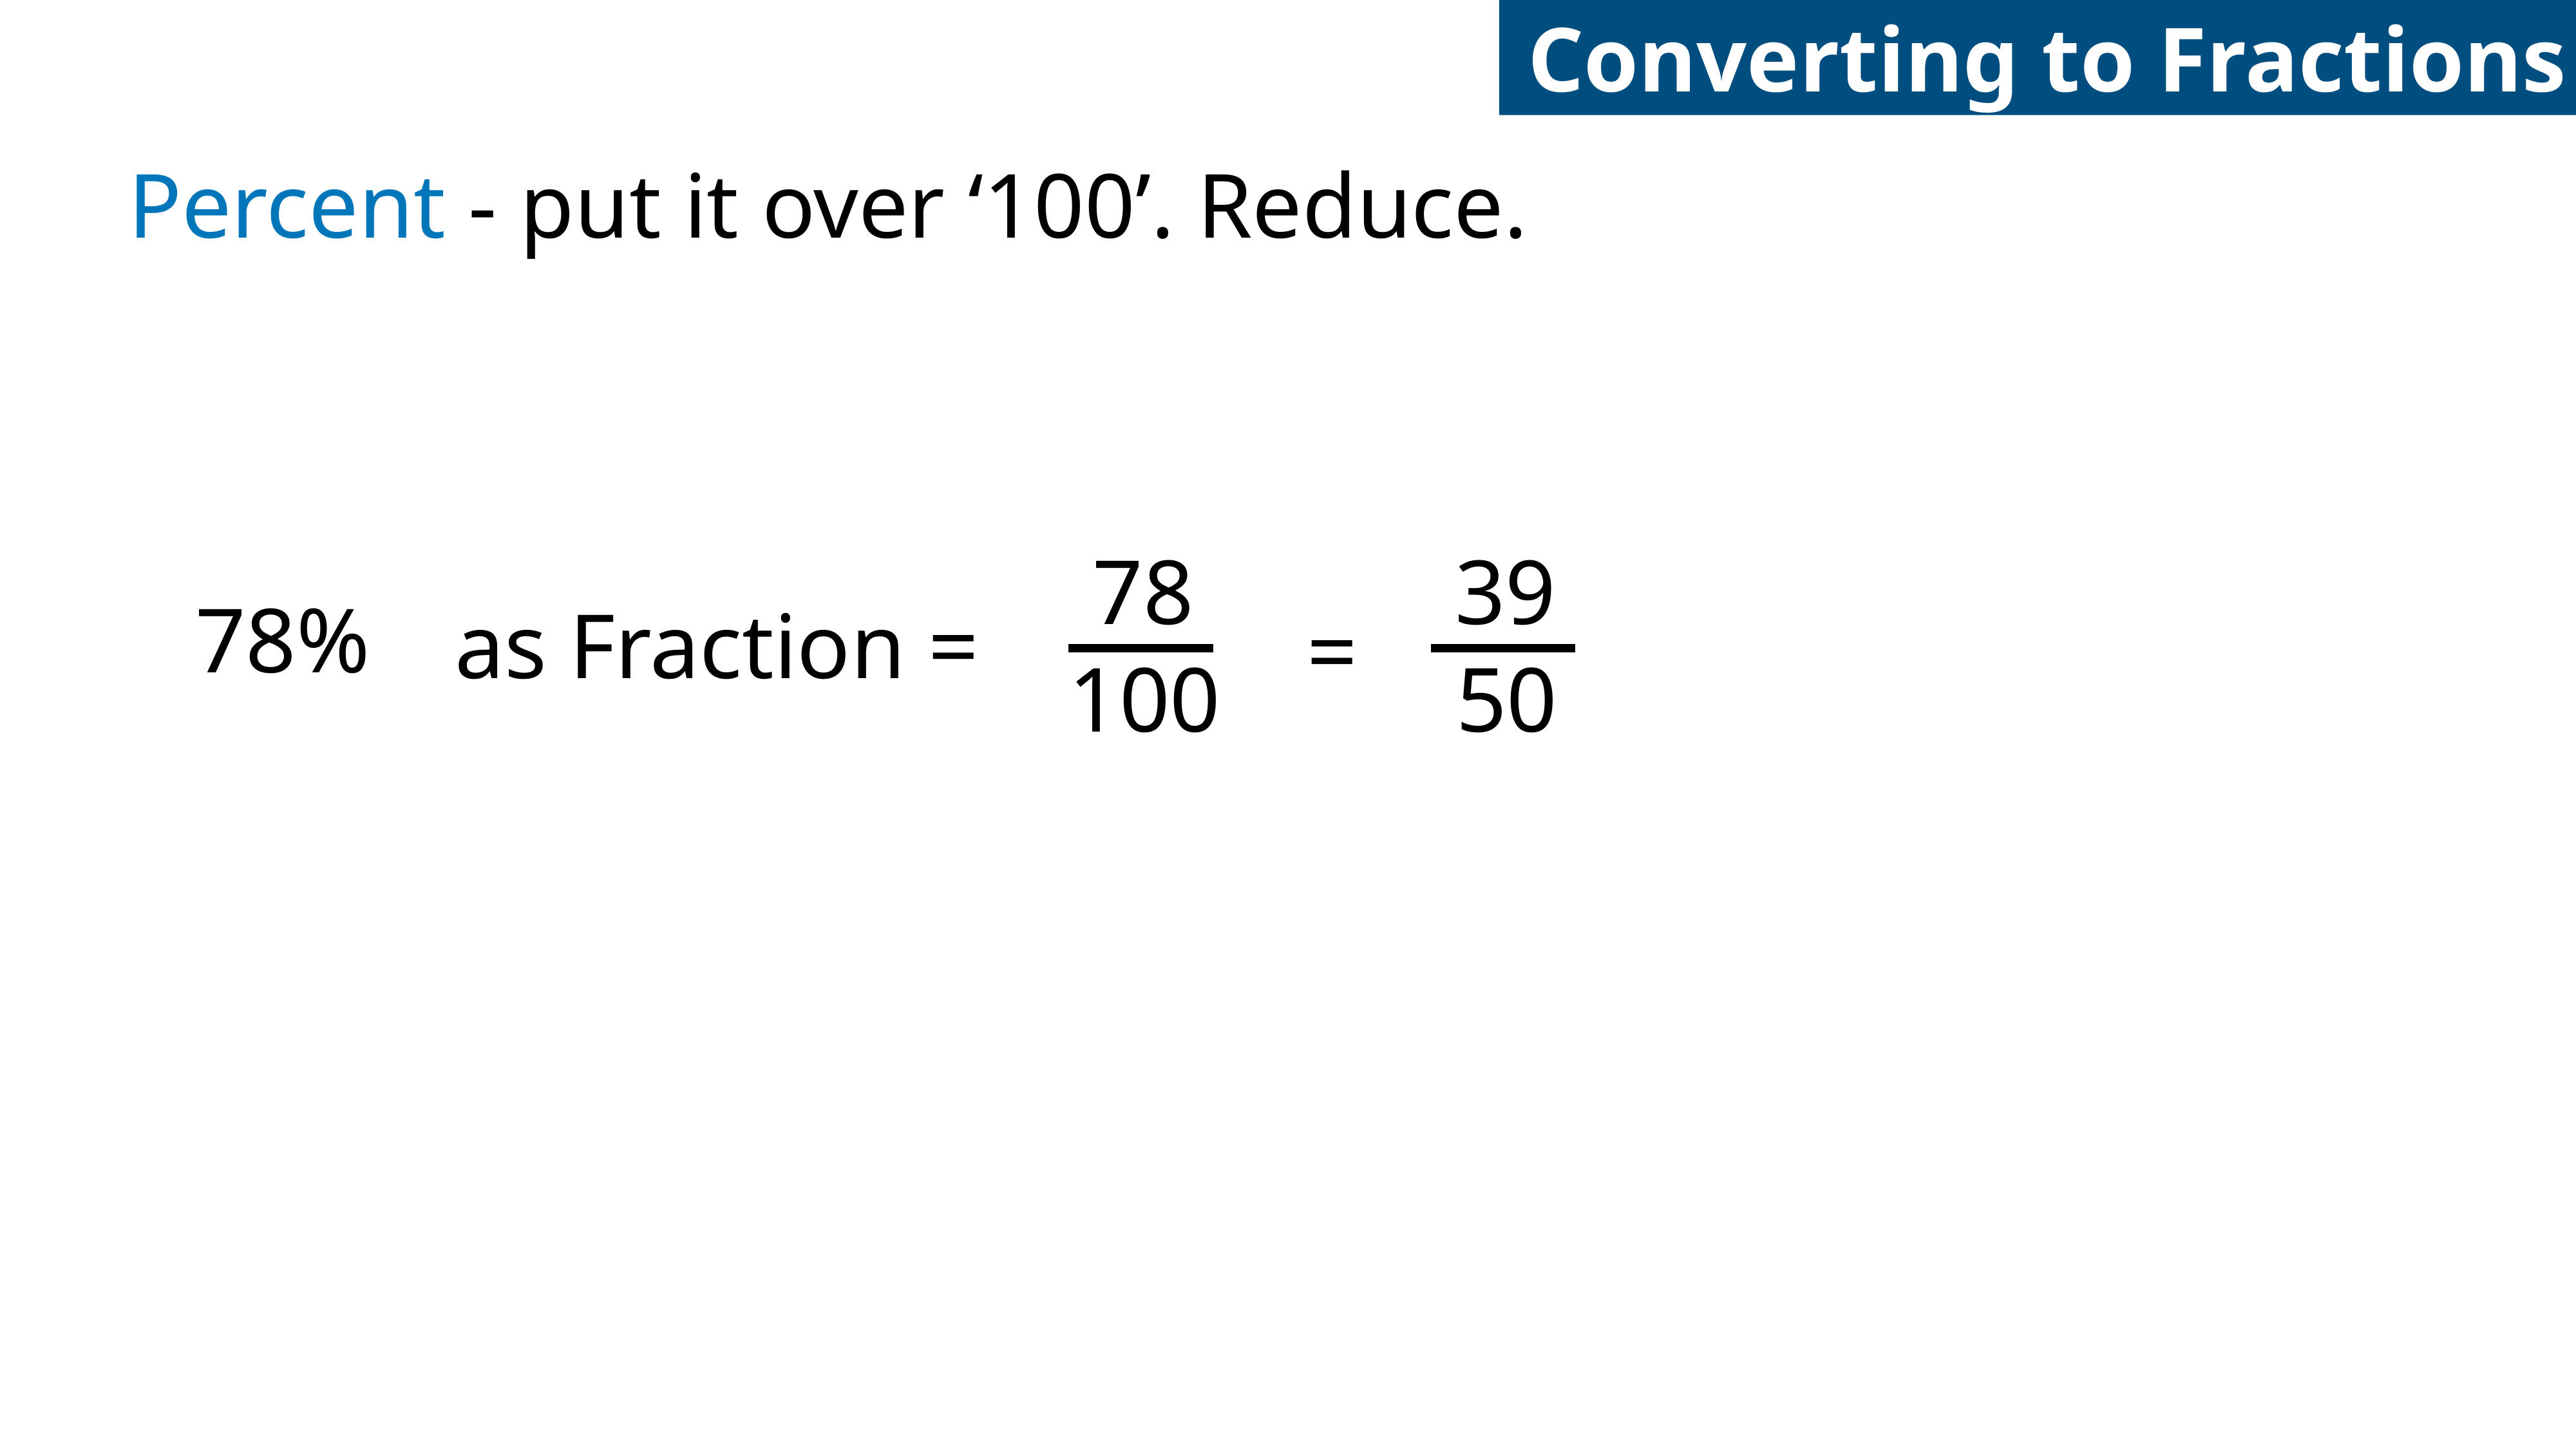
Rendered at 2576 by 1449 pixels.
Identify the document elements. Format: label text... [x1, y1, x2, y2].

text_box 50 [1450, 649, 1563, 755]
text_box as Fraction = [449, 584, 1009, 701]
text_box 78% [189, 578, 376, 696]
text_box Percent - put it over ‘100’. Reduce. [122, 144, 1535, 261]
text_box 39 [1449, 530, 1562, 648]
text_box 100 [1063, 638, 1226, 755]
text_box 78 [1087, 530, 1200, 638]
text_box = [1302, 589, 1363, 707]
text_box Converting to Fractions [1499, 0, 2576, 115]
text_box 50 [1450, 638, 1563, 648]
